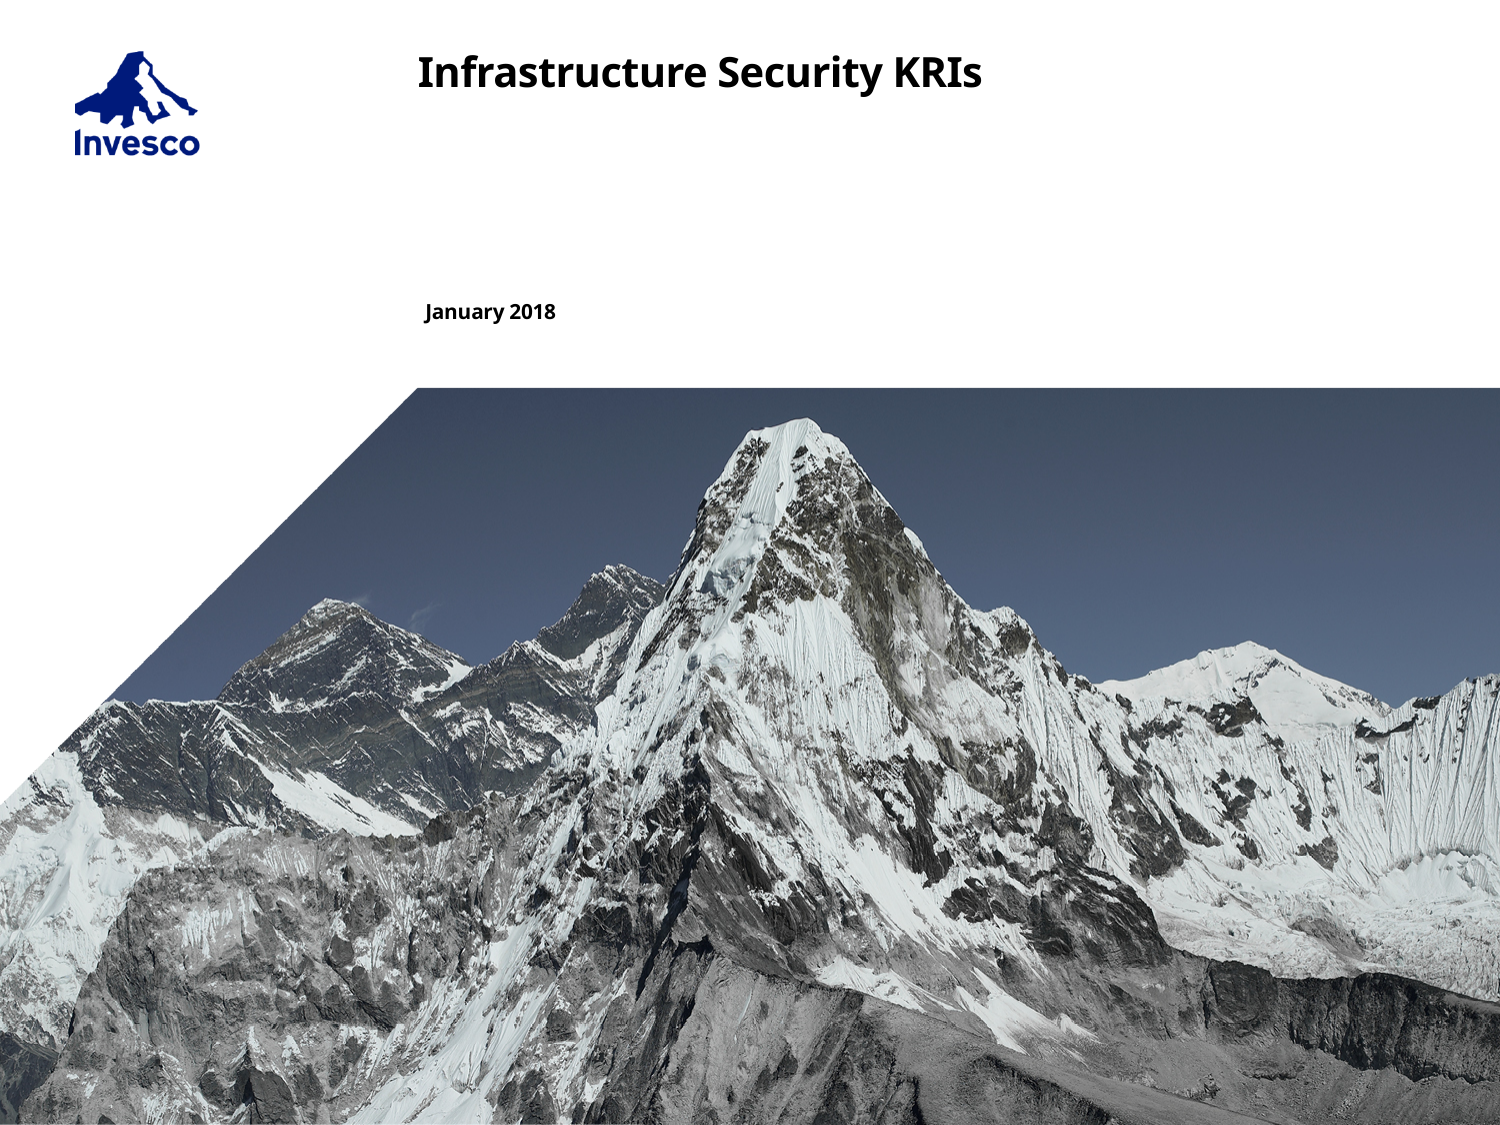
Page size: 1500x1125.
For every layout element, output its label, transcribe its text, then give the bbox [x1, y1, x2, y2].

title Infrastructure Security KRIs [417, 45, 1423, 166]
picture [0, 0, 1500, 1125]
subtitle January 2018 [425, 298, 921, 325]
